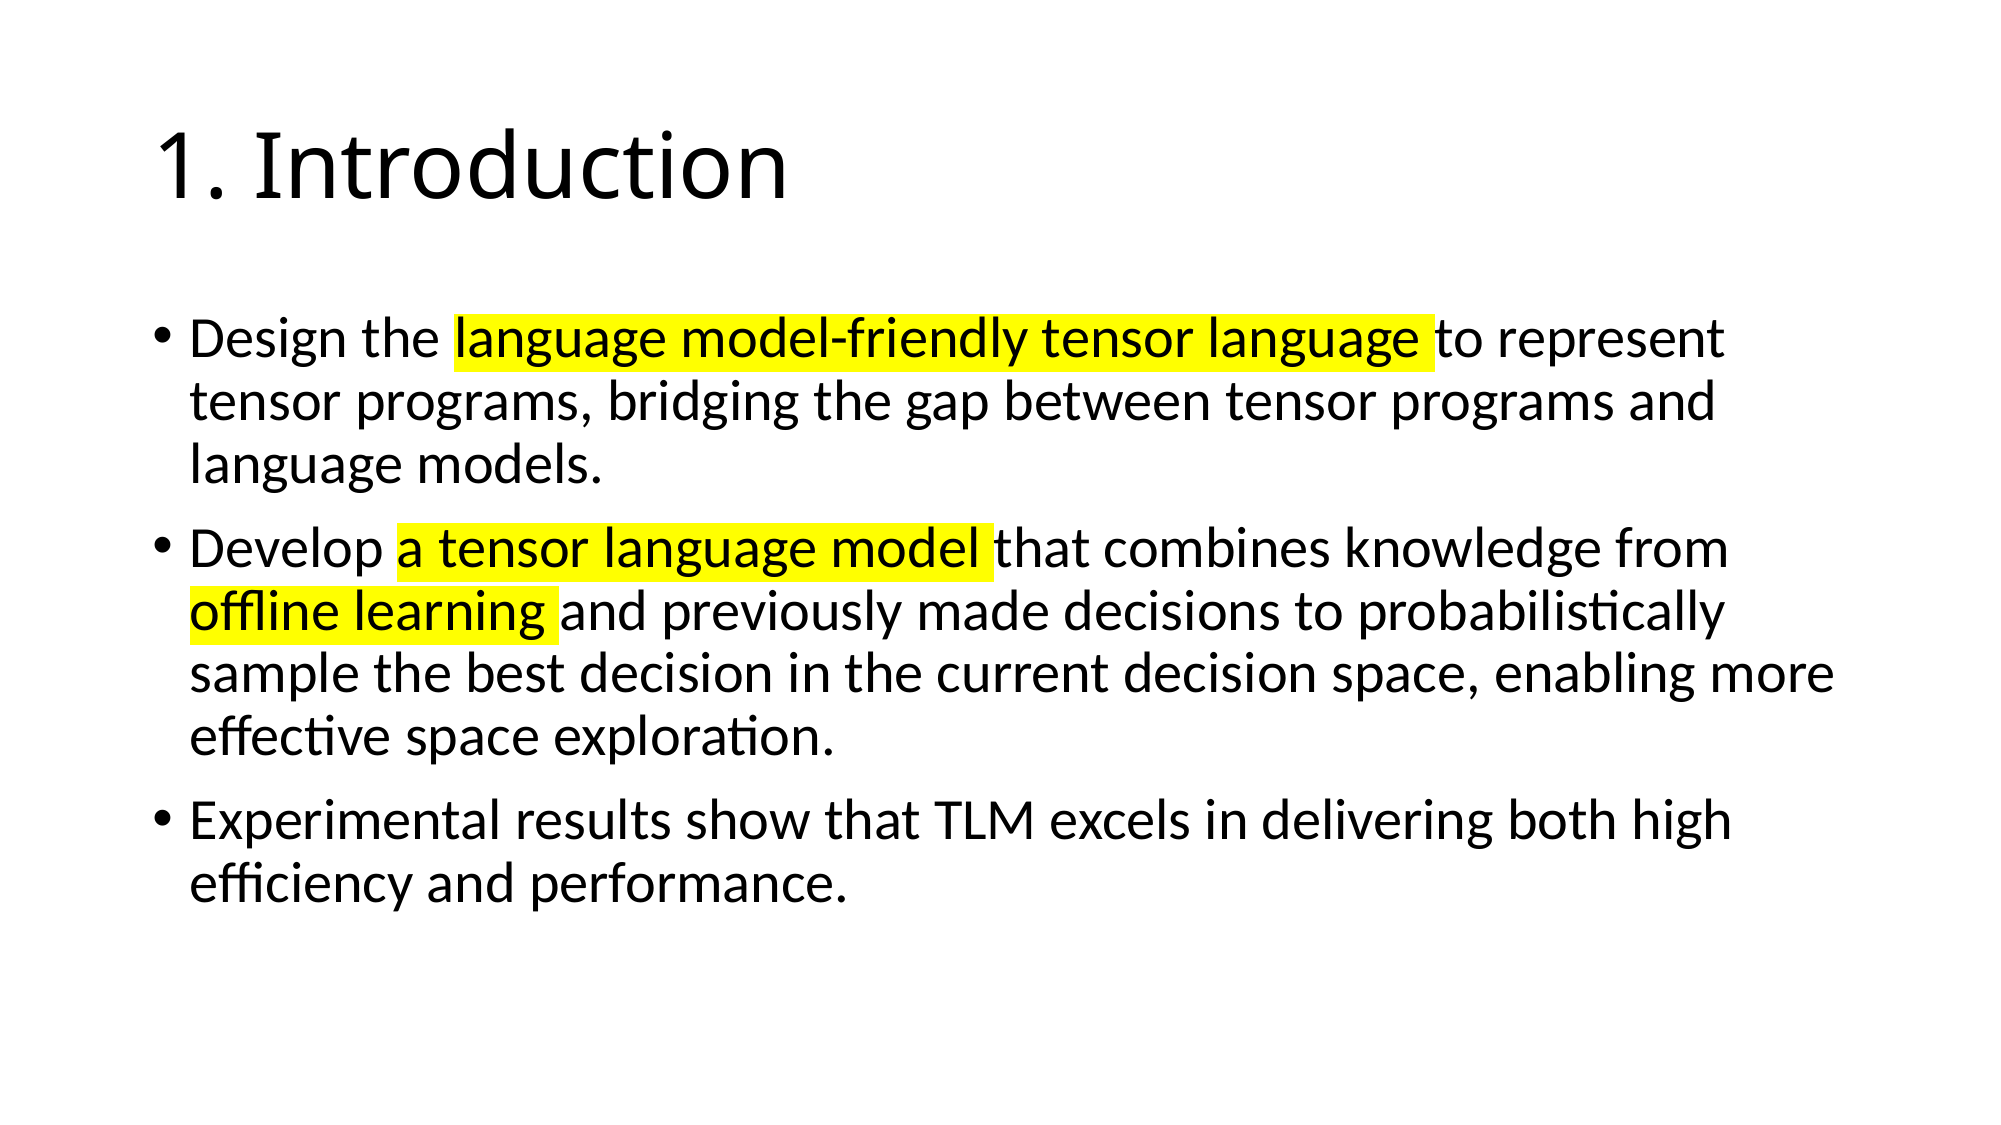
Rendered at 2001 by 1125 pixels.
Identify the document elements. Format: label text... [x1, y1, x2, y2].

list Design the language model-friendly tensor language to represent tensor programs, bridging the gap between tensor programs and language models. Develop a tensor language model that combines knowledge from offline learning and previously made decisions to probabilistically sample the best decision in the current decision space, enabling more effective space exploration. Experimental results show that TLM excels in delivering both high efficiency and performance. [137, 299, 1863, 1014]
title 1. Introduction [137, 59, 1863, 278]
